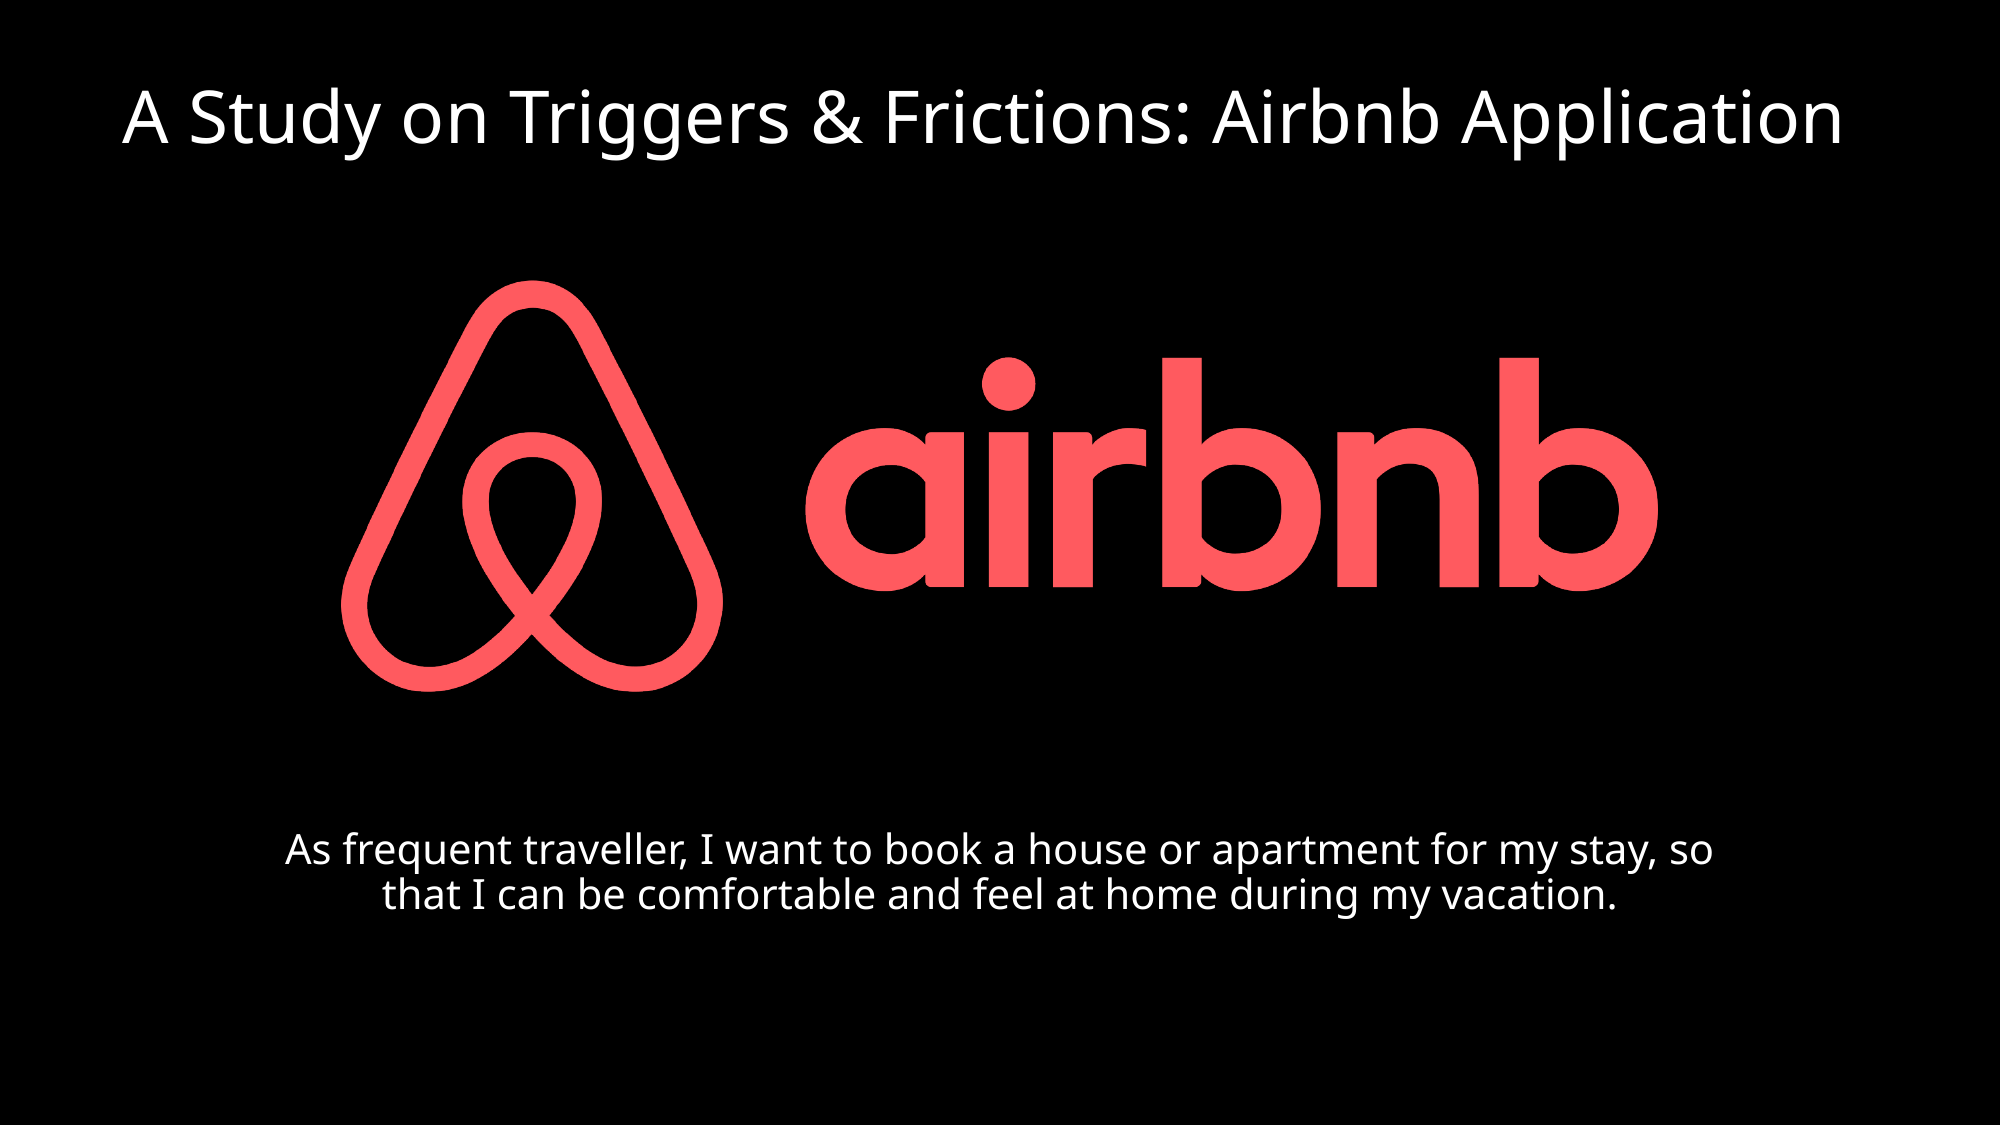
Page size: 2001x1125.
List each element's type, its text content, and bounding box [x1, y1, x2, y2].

text_box A Study on Triggers & Frictions: Airbnb Application [108, 62, 1892, 166]
picture [341, 280, 1659, 692]
text_box As frequent traveller, I want to book a house or apartment for my stay, so that I can be comfortable and feel at home during my vacation. [230, 820, 1769, 1006]
